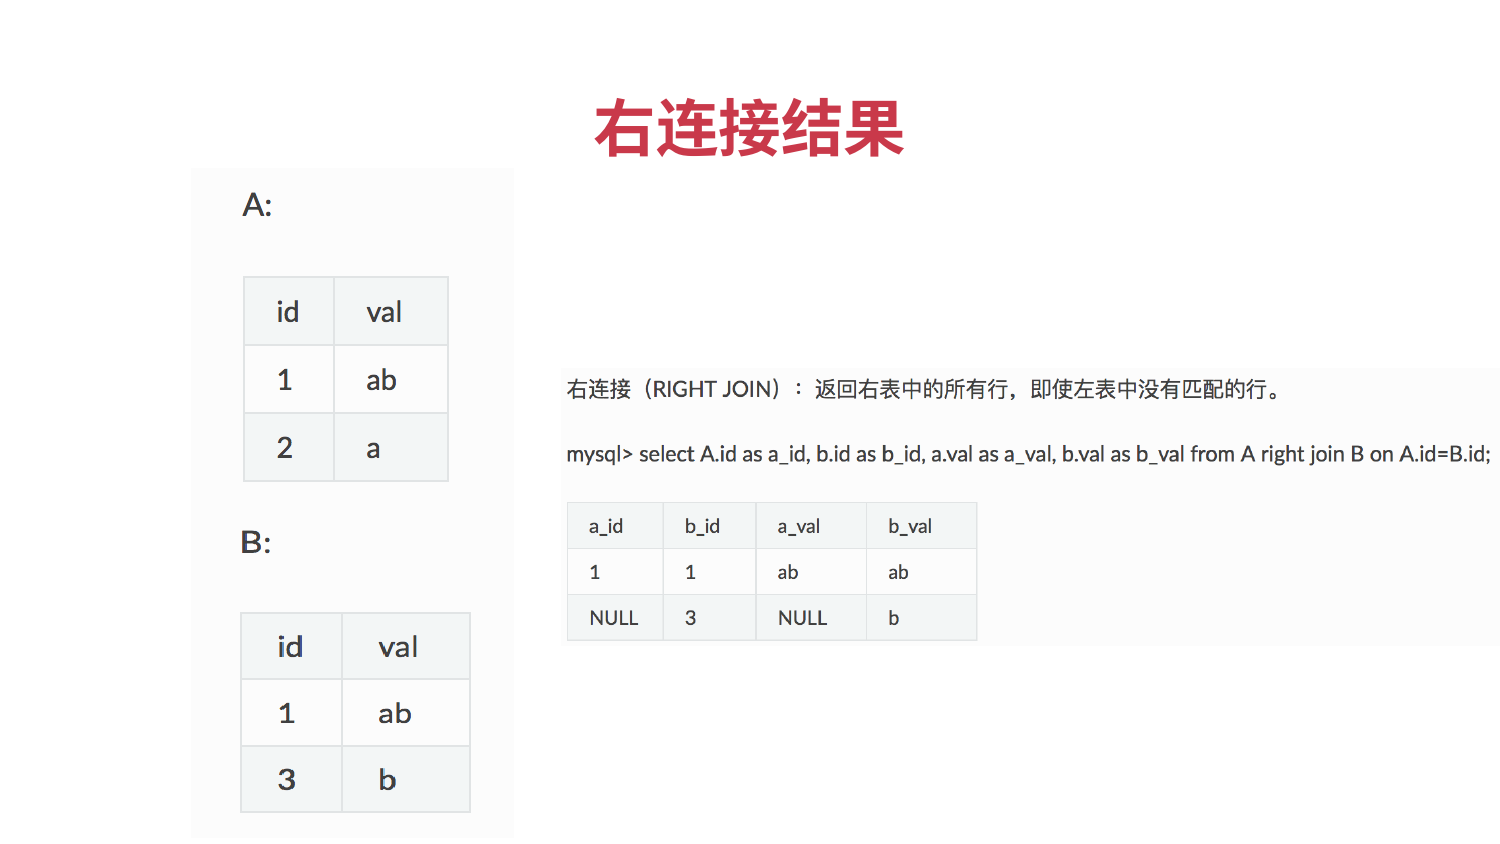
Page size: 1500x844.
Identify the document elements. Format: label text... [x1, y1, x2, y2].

picture [560, 368, 1500, 646]
picture [191, 168, 514, 838]
text_box 右连接结果 [578, 81, 922, 172]
